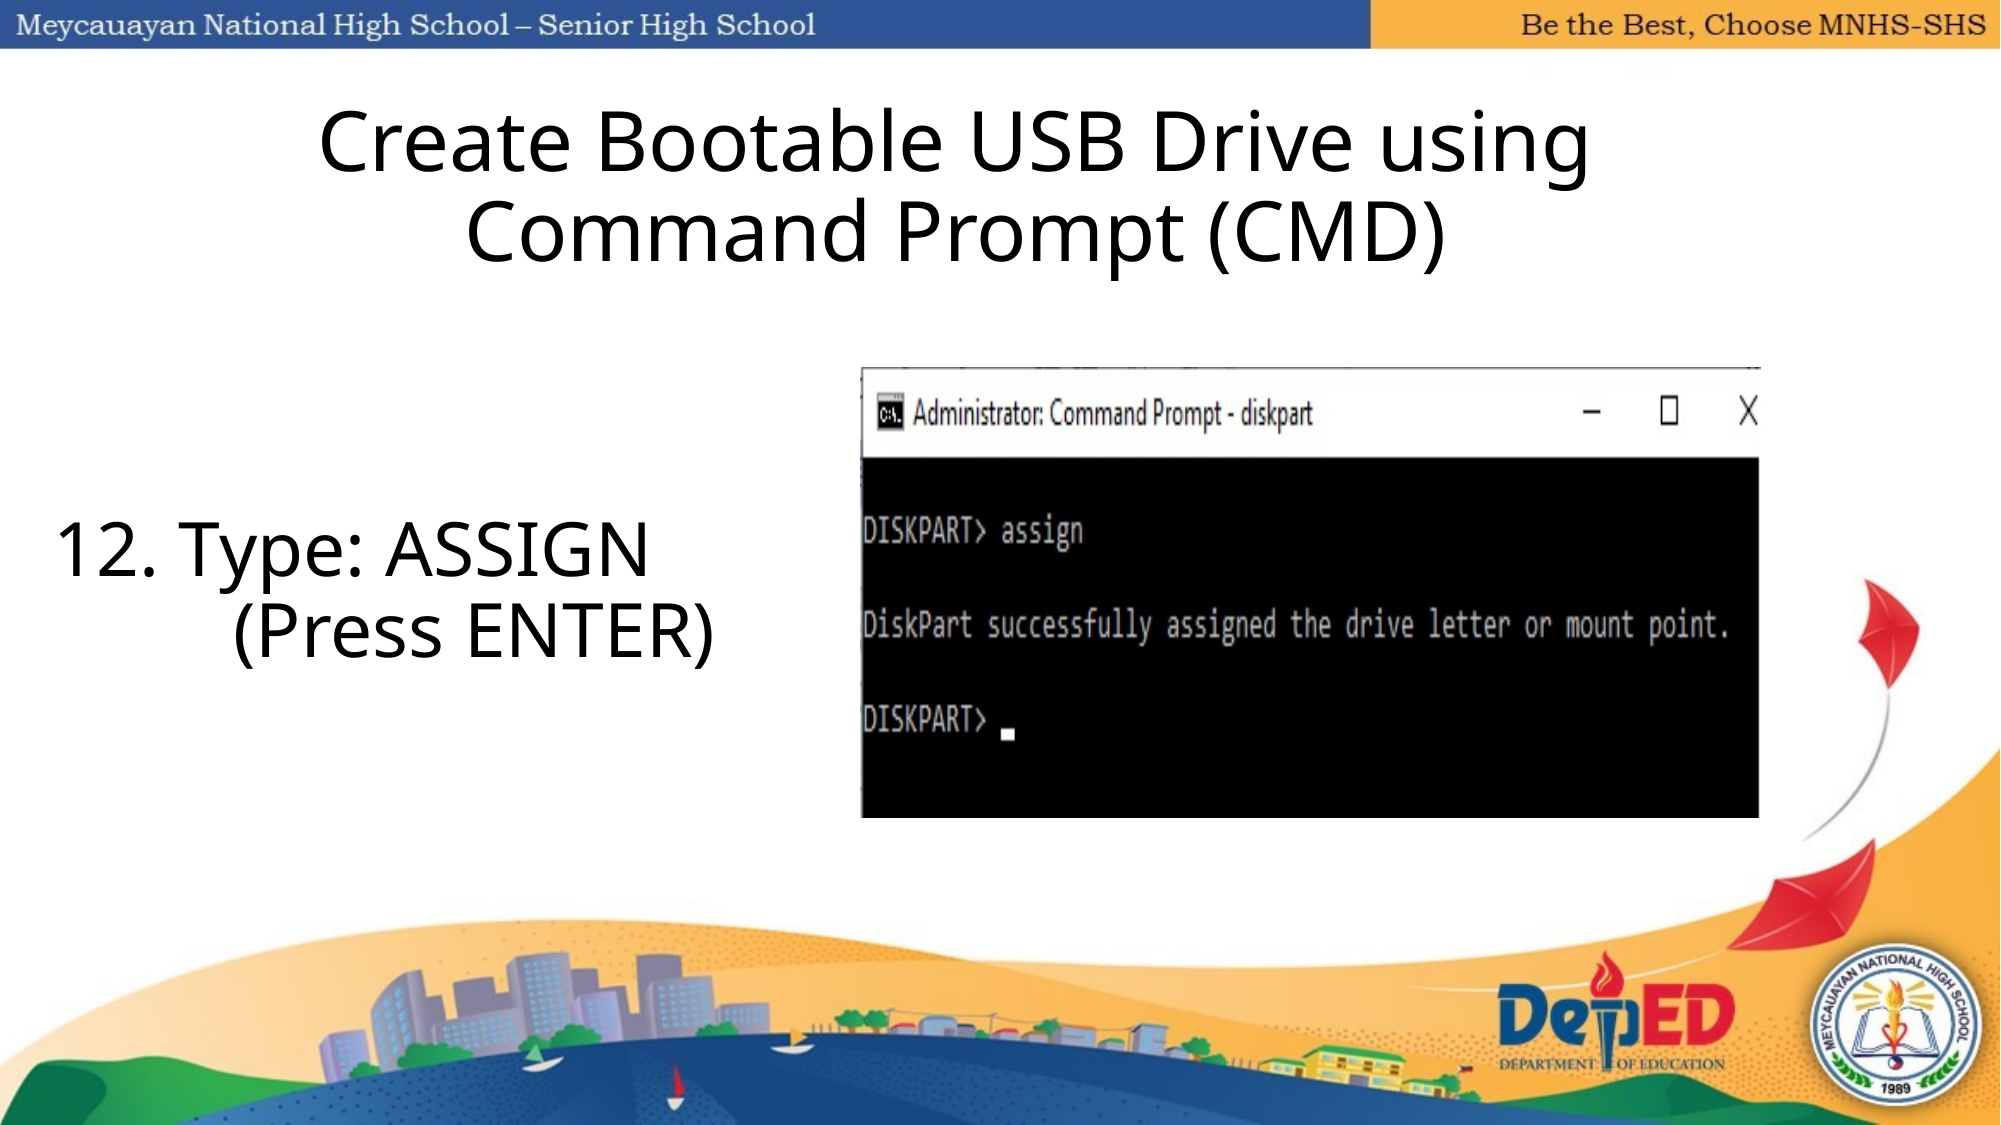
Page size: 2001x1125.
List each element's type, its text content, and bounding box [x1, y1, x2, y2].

title Create Bootable USB Drive using Command Prompt (CMD) [93, 97, 1819, 281]
picture [0, 0, 2001, 1125]
text_box 12. Type: ASSIGN (Press ENTER) [38, 280, 911, 905]
